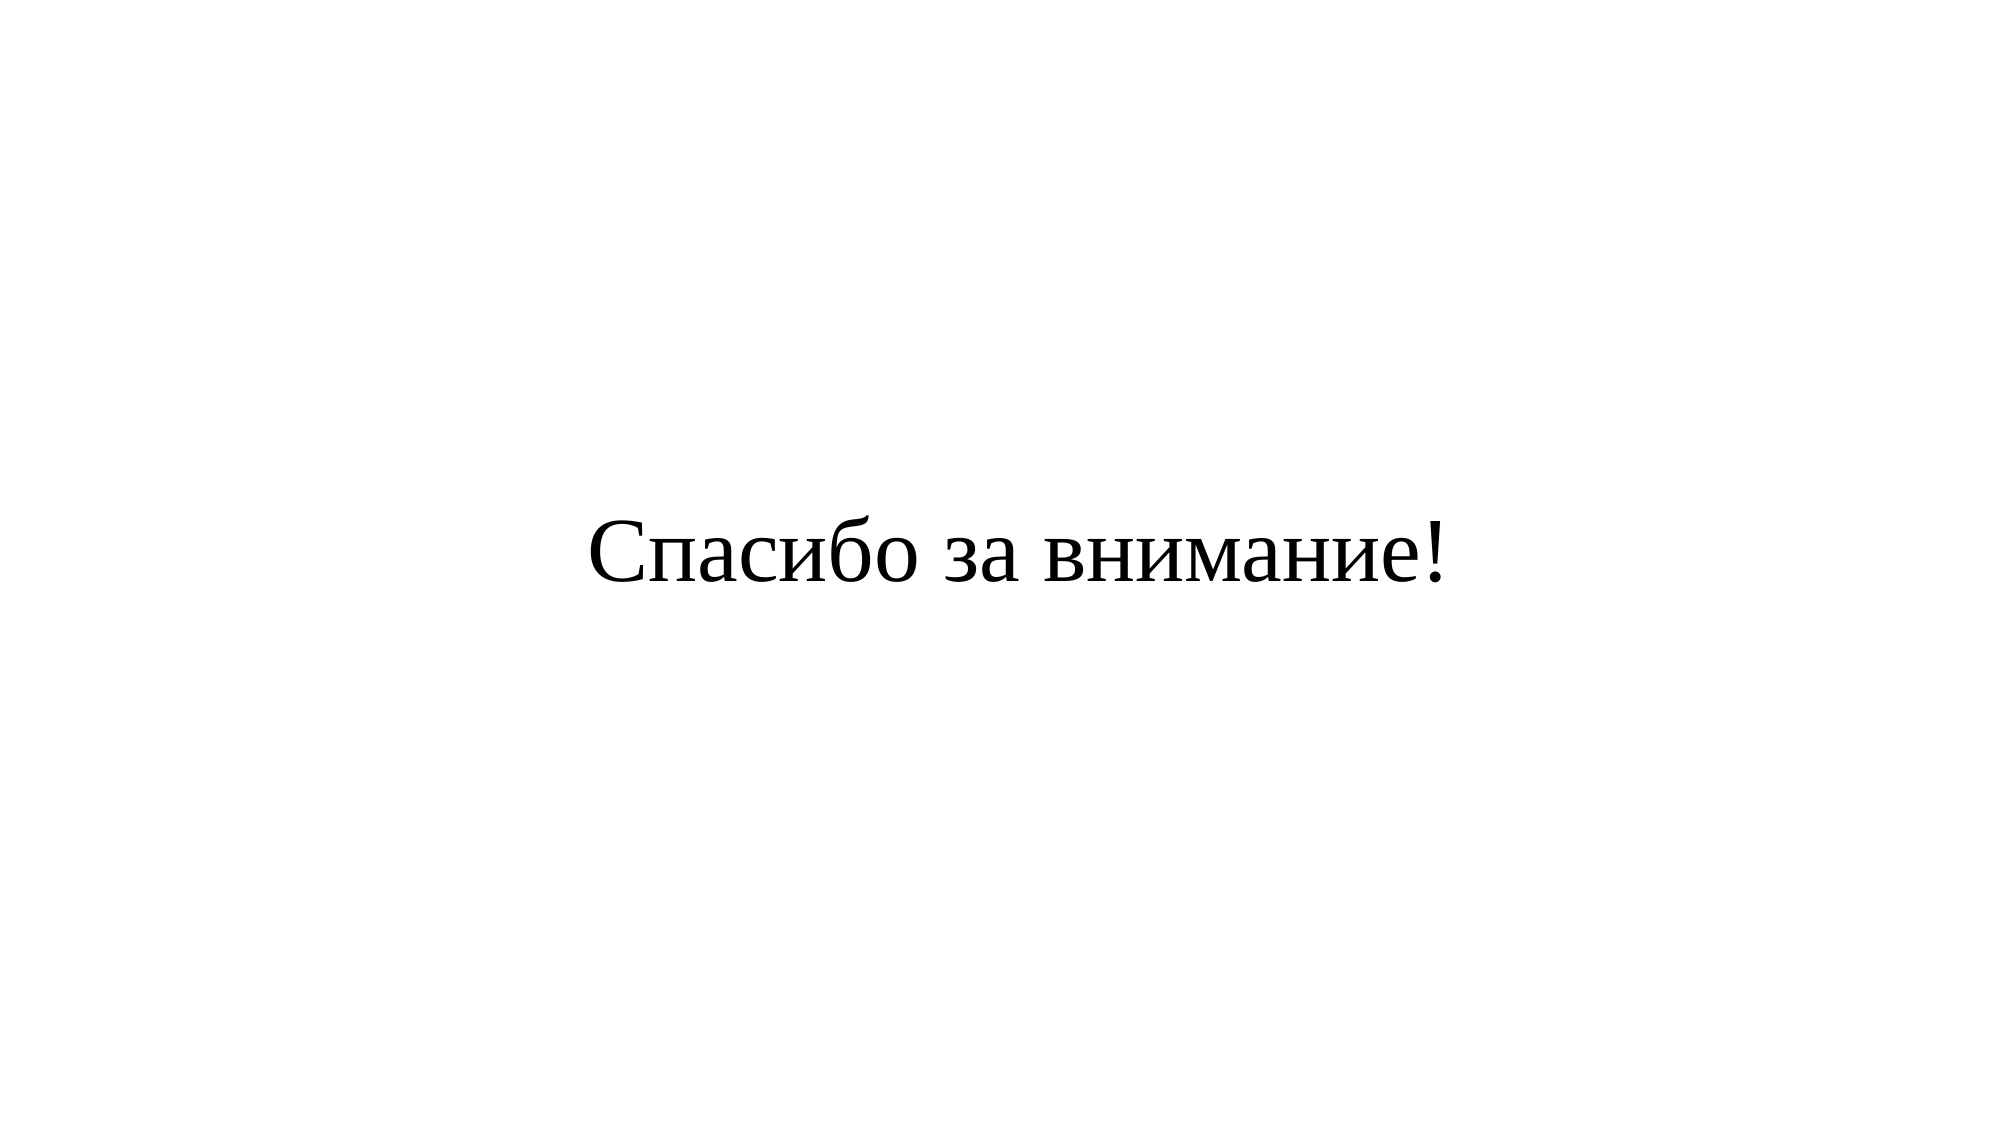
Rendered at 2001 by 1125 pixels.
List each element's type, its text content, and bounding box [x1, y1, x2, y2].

title Спасибо за внимание! [157, 442, 1883, 661]
